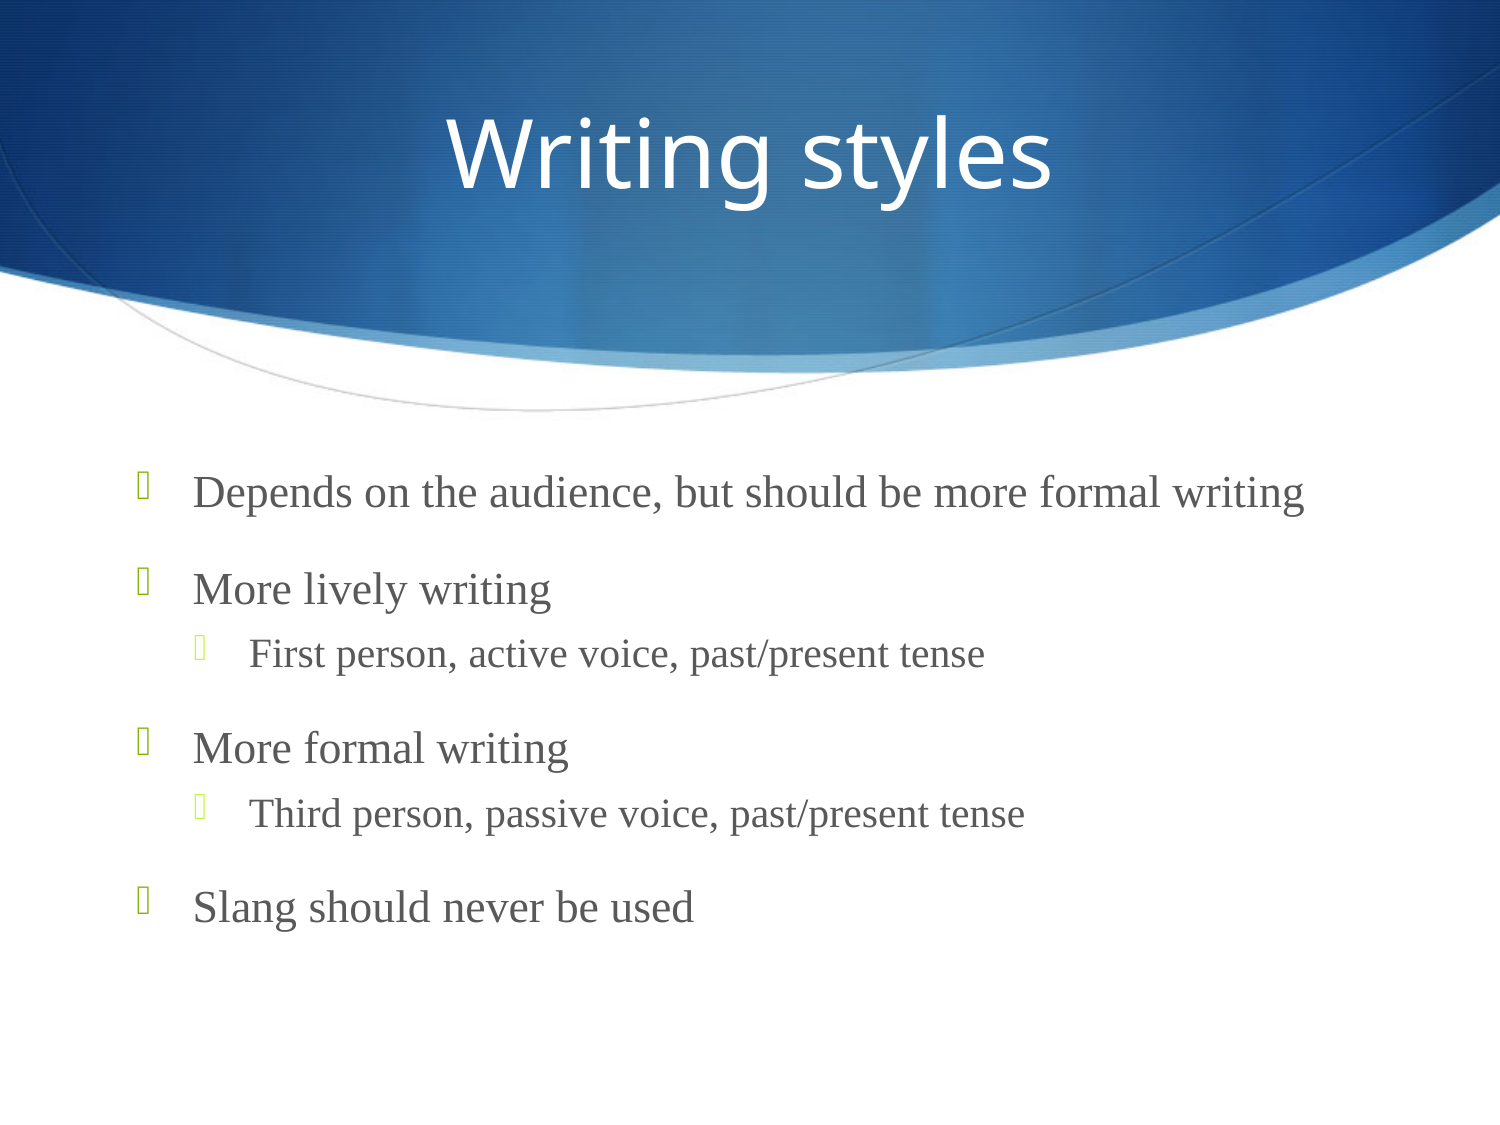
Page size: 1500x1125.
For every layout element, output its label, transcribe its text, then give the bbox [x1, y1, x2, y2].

picture [0, 0, 1500, 1125]
list Depends on the audience, but should be more formal writing More lively writing First person, active voice, past/present tense More formal writing Third person, passive voice, past/present tense Slang should never be used [121, 454, 1379, 991]
title Writing styles [75, 56, 1425, 245]
